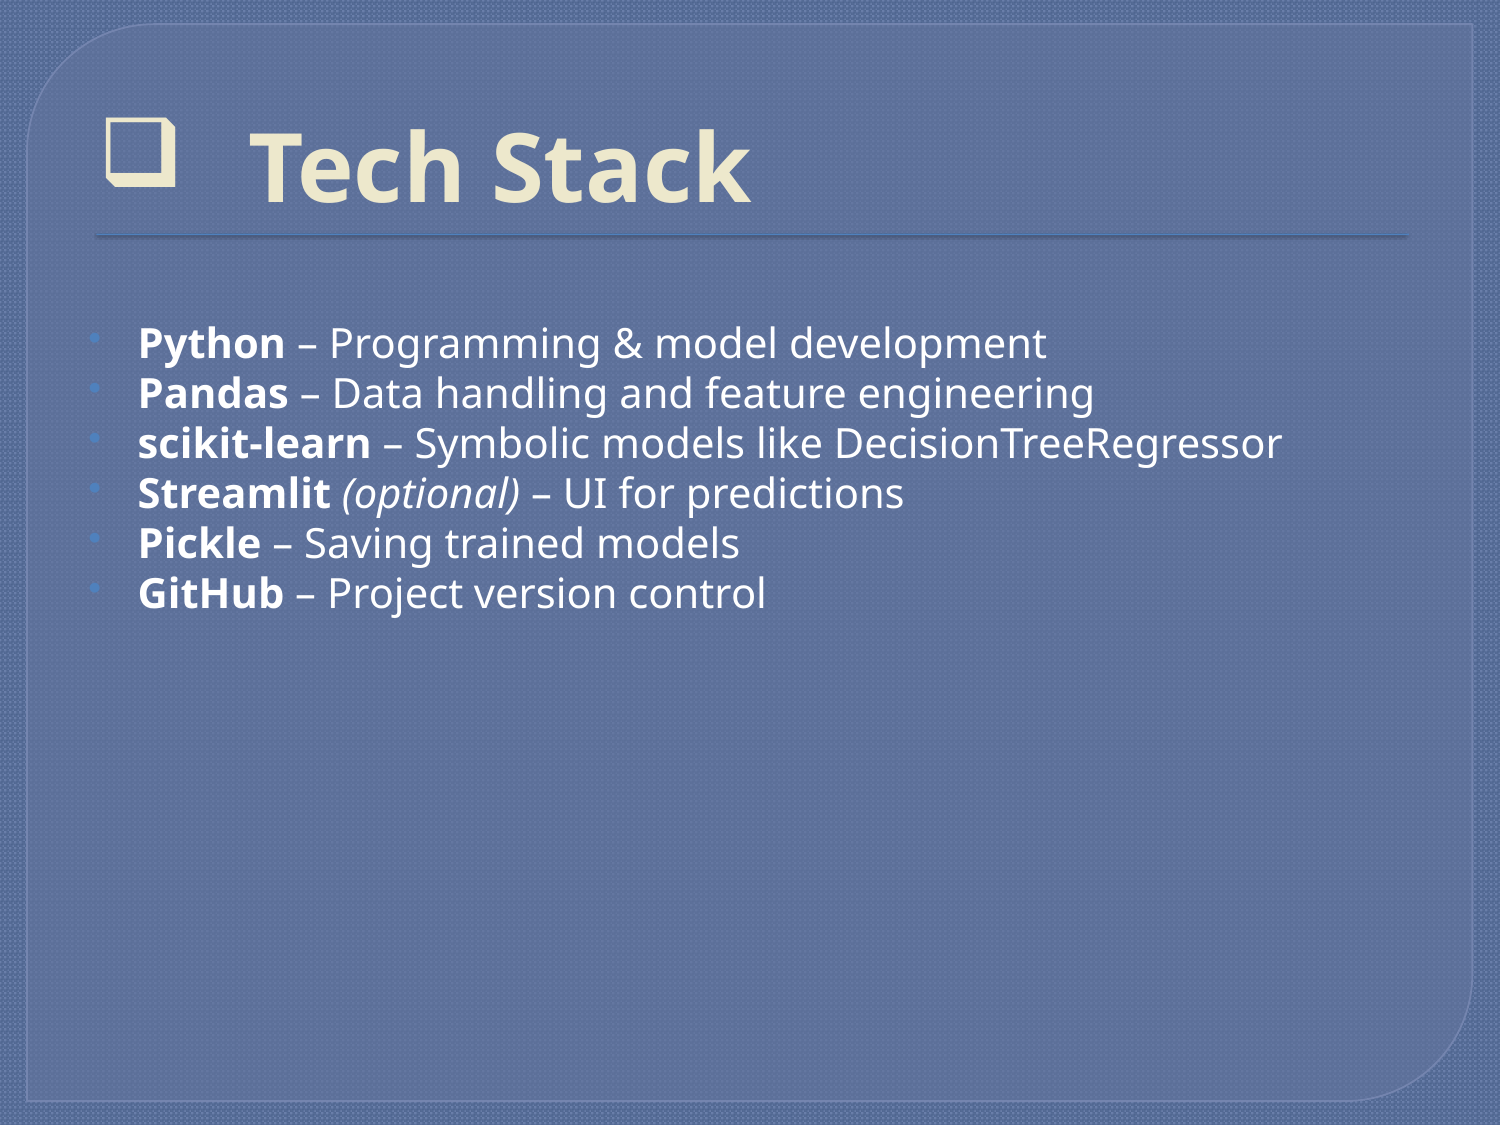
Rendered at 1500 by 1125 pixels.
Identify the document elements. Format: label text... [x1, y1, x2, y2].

title Tech Stack [75, 41, 1425, 229]
list Python – Programming & model development Pandas – Data handling and feature engineering scikit-learn – Symbolic models like DecisionTreeRegressor Streamlit (optional) – UI for predictions Pickle – Saving trained models GitHub – Project version control [75, 229, 1425, 1013]
